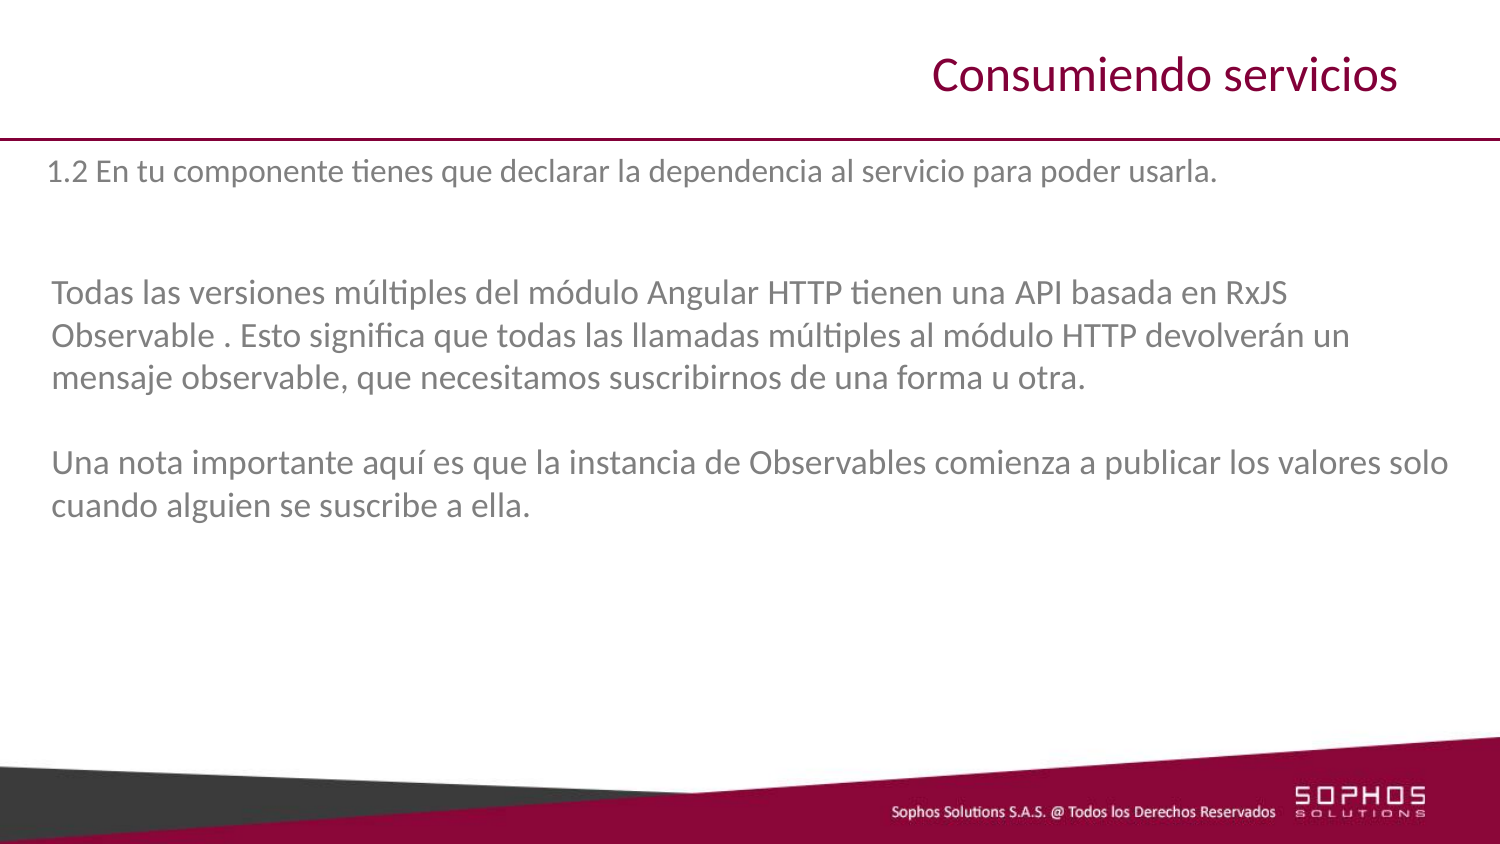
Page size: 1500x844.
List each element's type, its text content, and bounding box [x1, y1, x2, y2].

text_box Todas las versiones múltiples del módulo Angular HTTP tienen una API basada en RxJS Observable . Esto significa que todas las llamadas múltiples al módulo HTTP devolverán un mensaje observable, que necesitamos suscribirnos de una forma u otra. Una nota importante aquí es que la instancia de Observables comienza a publicar los valores solo cuando alguien se suscribe a ella. [36, 219, 1469, 532]
list 1.2 En tu componente tienes que declarar la dependencia al servicio para poder usarla. [31, 141, 1382, 229]
picture [0, 0, 1500, 138]
title Consumiendo servicios [74, 14, 1425, 130]
picture [0, 141, 1500, 844]
